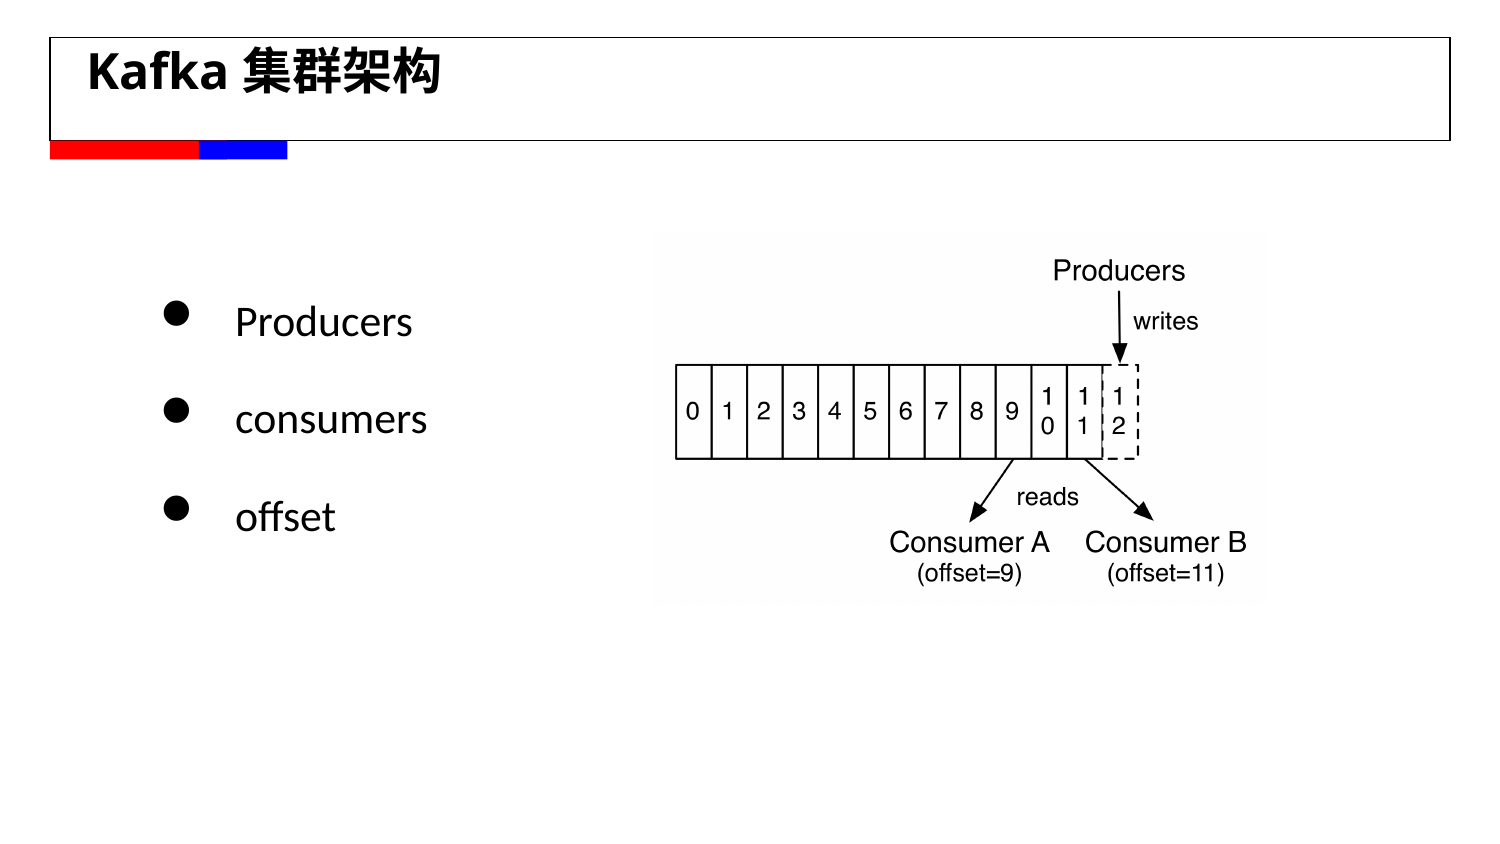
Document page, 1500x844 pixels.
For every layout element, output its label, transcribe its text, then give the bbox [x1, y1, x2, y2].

text_box Producers [148, 287, 647, 352]
text_box consumers [148, 384, 647, 449]
text_box offset [148, 482, 647, 546]
title Kafka集群架构 [75, 33, 1425, 175]
picture [652, 231, 1266, 606]
